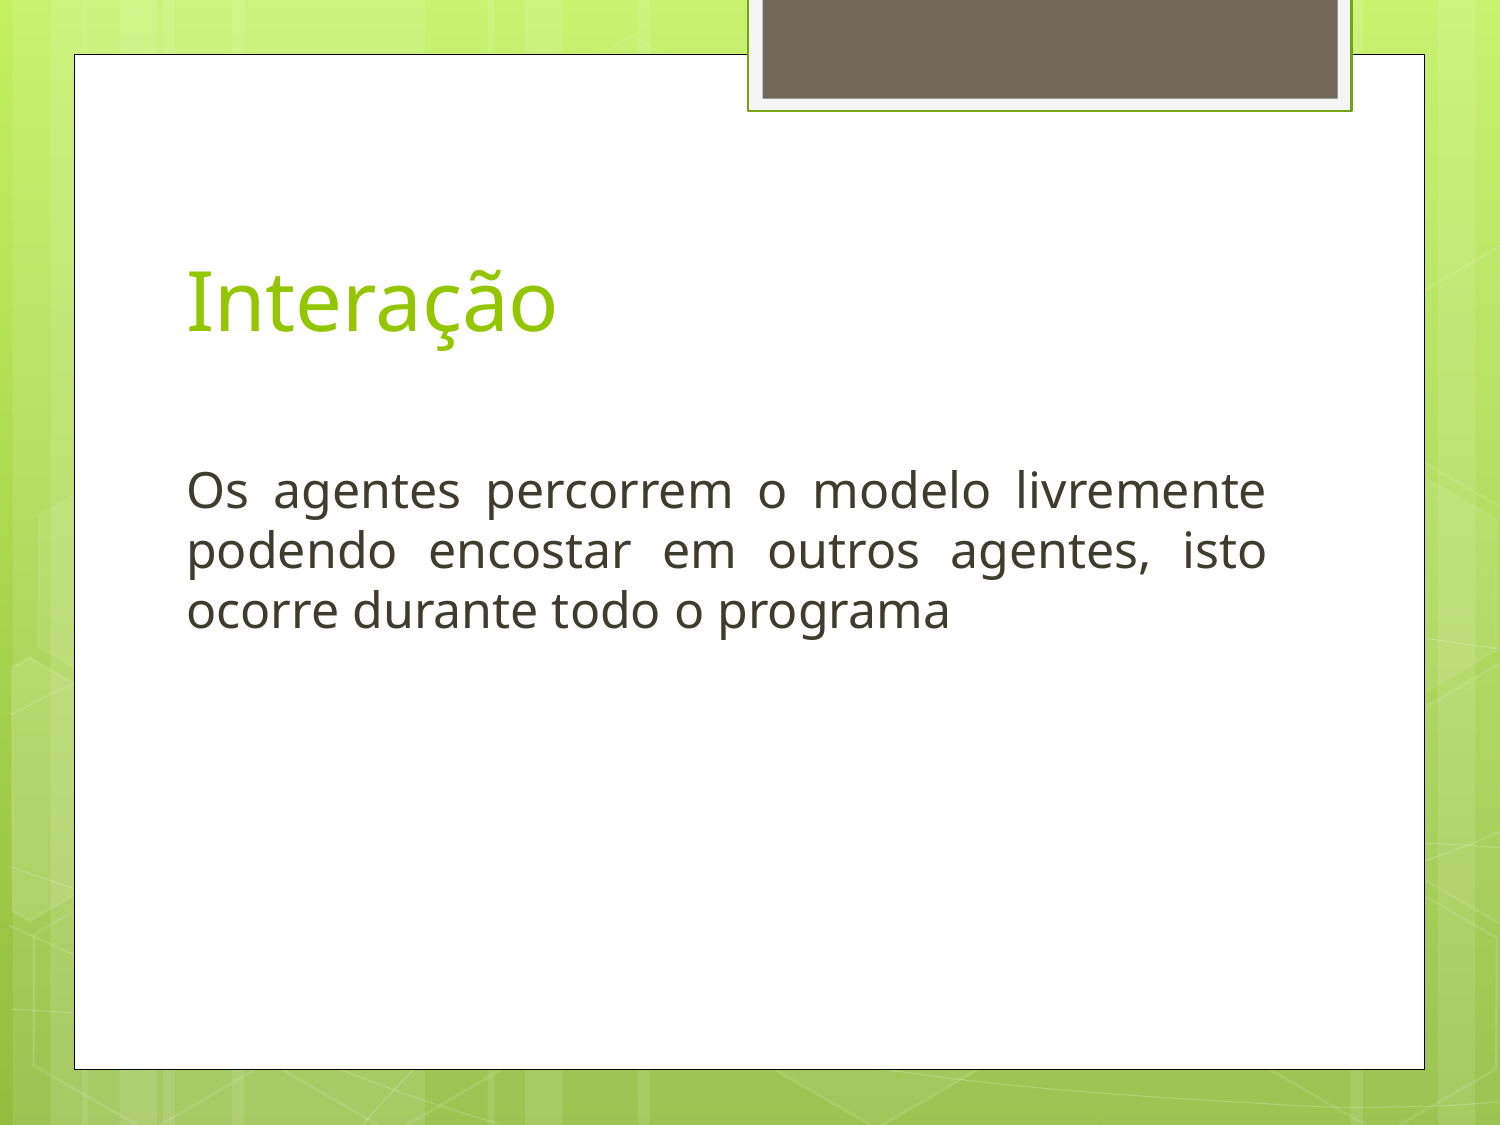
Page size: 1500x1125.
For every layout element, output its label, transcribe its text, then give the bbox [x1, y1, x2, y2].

title Interação [171, 168, 1324, 357]
list Os agentes percorrem o modelo livremente podendo encostar em outros agentes, isto ocorre durante todo o programa [171, 381, 1283, 957]
